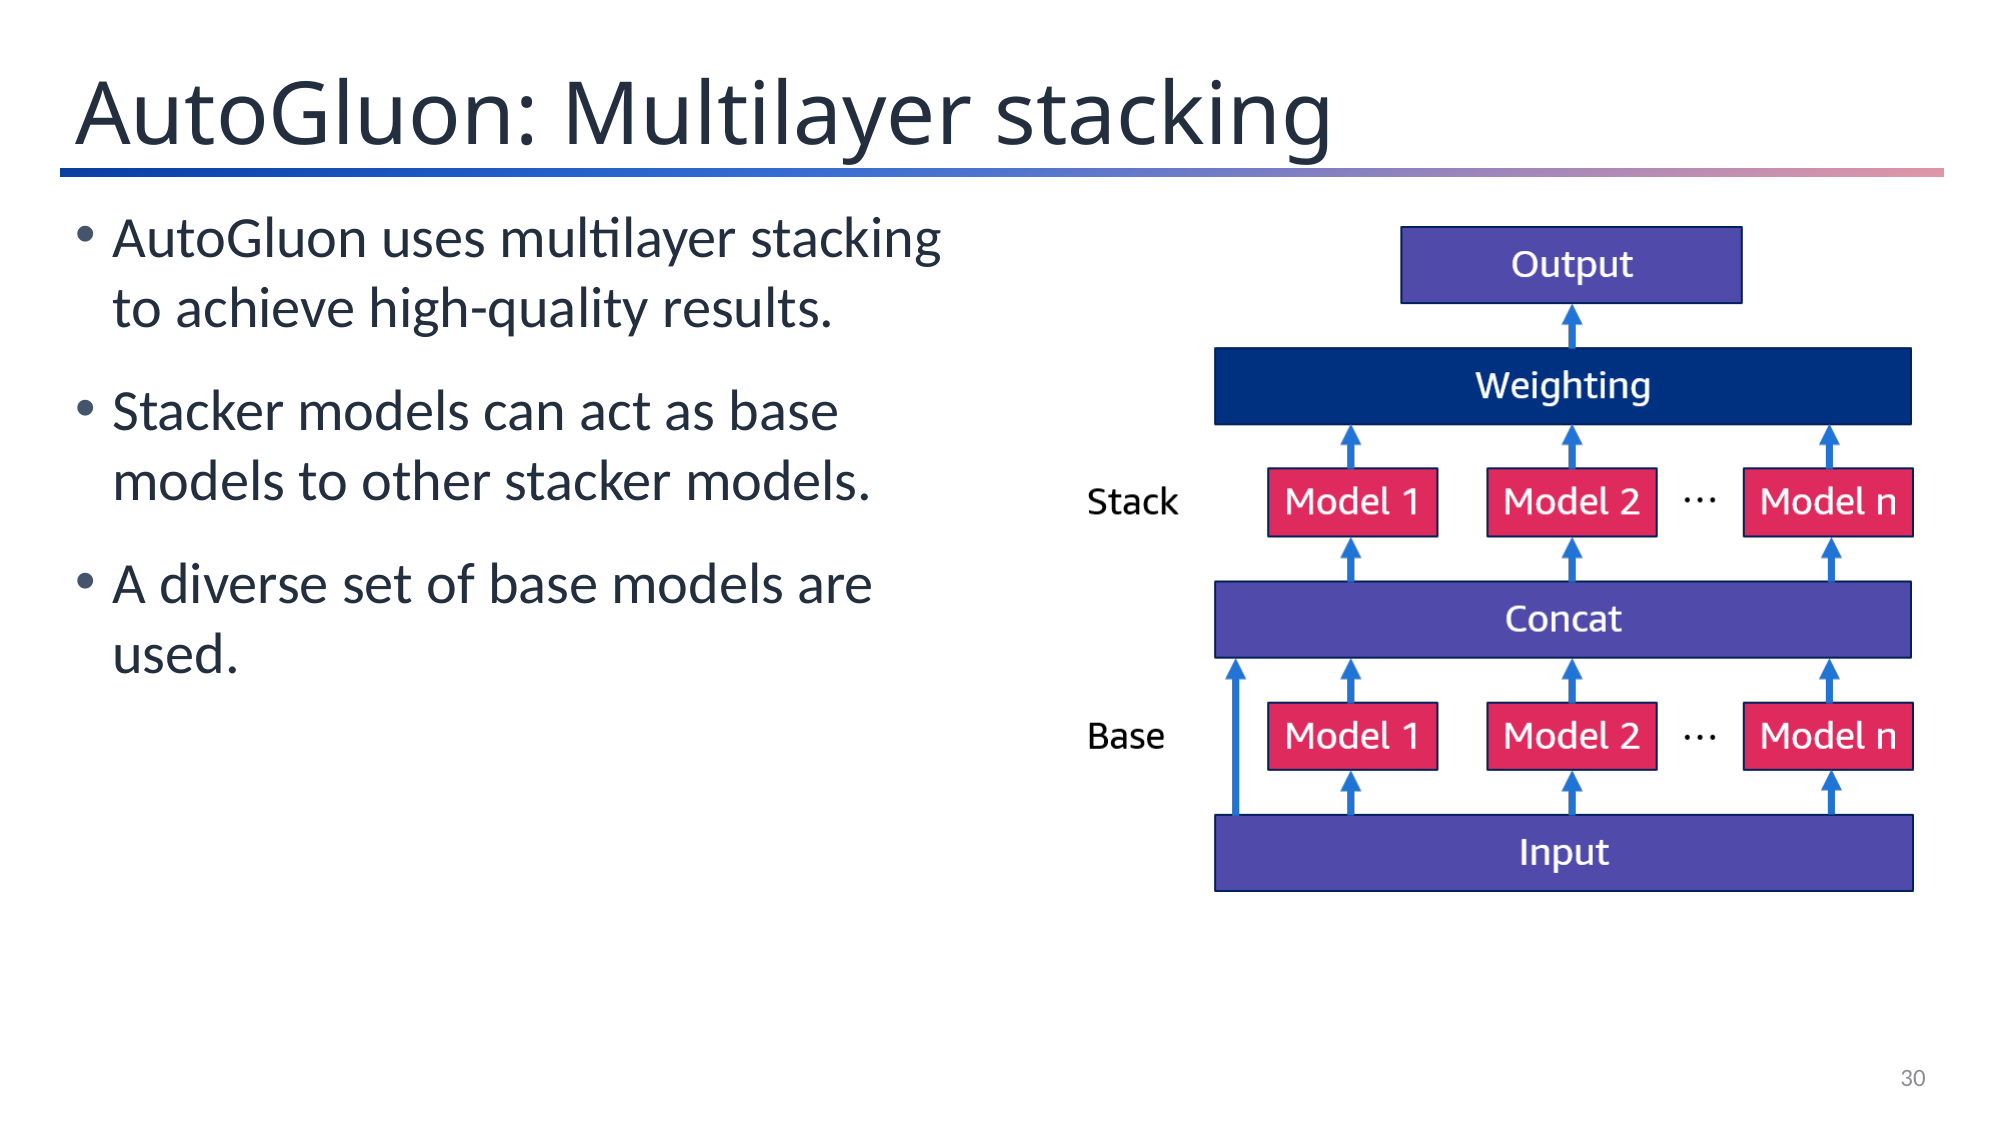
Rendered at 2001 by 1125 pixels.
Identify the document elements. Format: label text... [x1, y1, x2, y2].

slide_number 30 [1861, 1057, 1941, 1095]
picture [1063, 226, 1921, 898]
picture [60, 168, 1944, 177]
list AutoGluon uses multilayer stacking to achieve high-quality results. Stacker models can act as base models to other stacker models. A diverse set of base models are used. [60, 191, 1000, 1055]
title AutoGluon: Multilayer stacking [60, 49, 1941, 170]
